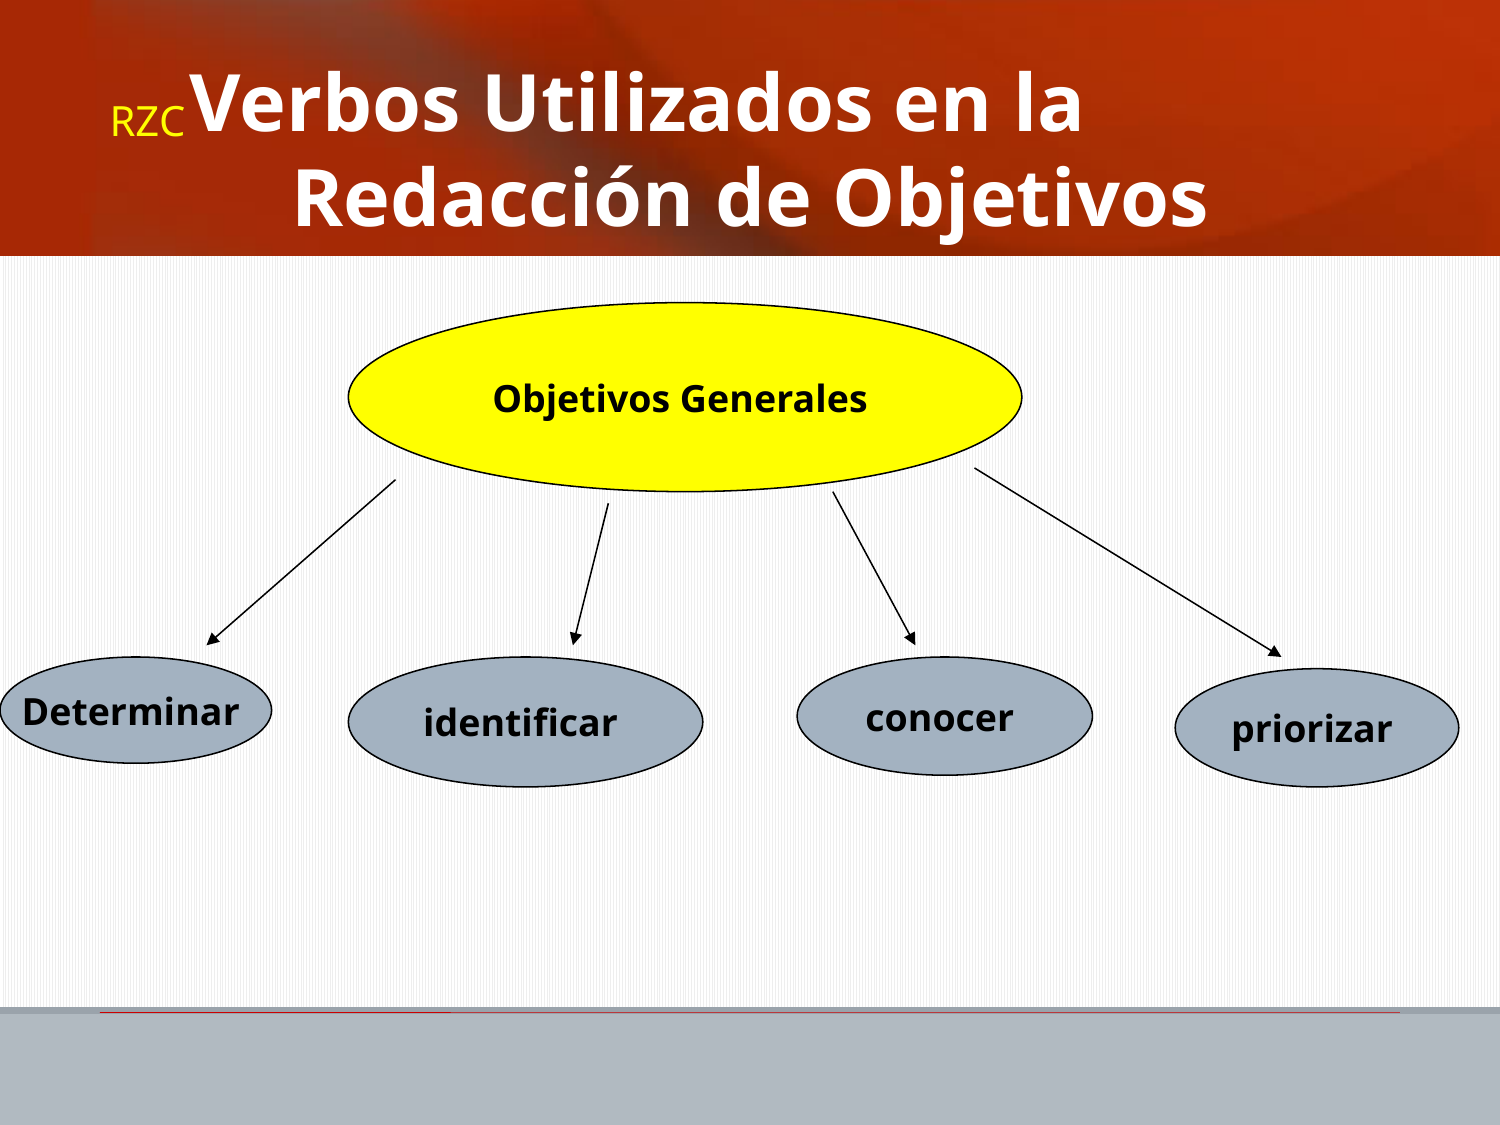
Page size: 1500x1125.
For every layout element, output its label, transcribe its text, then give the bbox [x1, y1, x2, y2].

text_box Determinar [0, 656, 272, 764]
text_box [569, 503, 609, 646]
text_box RZC [41, 66, 254, 173]
text_box Objetivos Generales [348, 302, 1022, 492]
picture [0, 0, 1500, 256]
text_box priorizar [1175, 668, 1459, 787]
picture [0, 1007, 1500, 1125]
title Verbos Utilizados en la Redacción de Objetivos [93, 49, 1407, 250]
text_box [974, 467, 1282, 657]
text_box conocer [797, 656, 1093, 776]
text_box [832, 491, 916, 646]
text_box identificar [348, 656, 703, 787]
text_box [206, 479, 396, 646]
